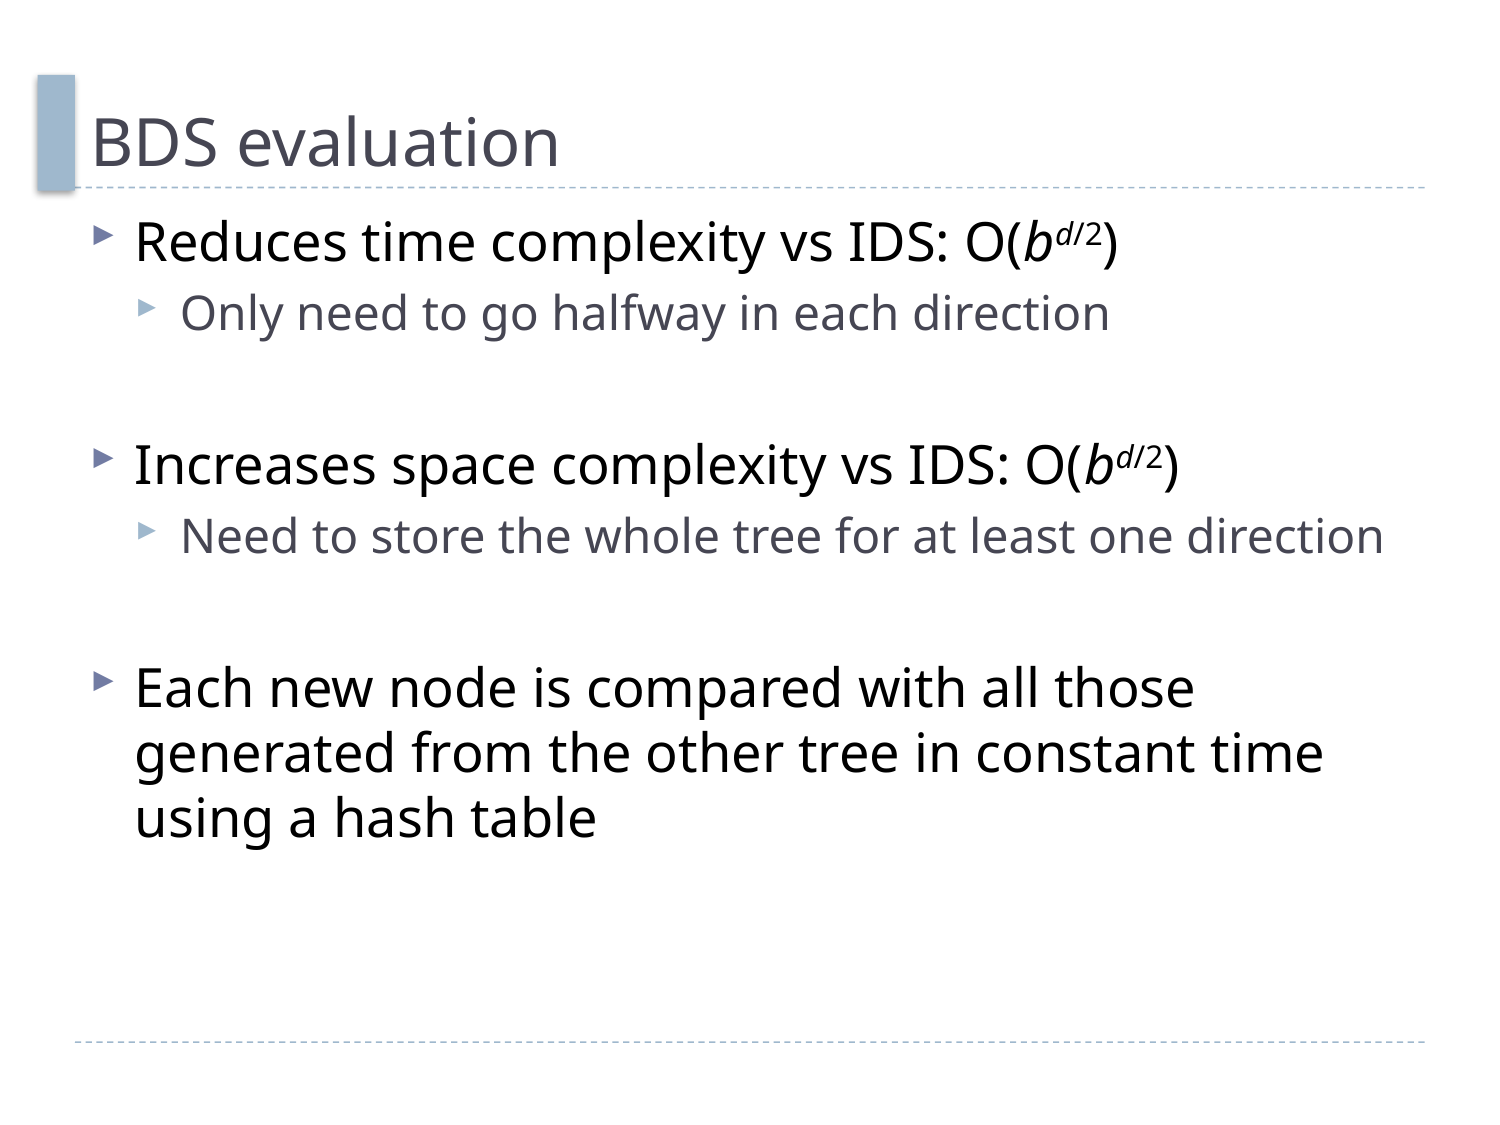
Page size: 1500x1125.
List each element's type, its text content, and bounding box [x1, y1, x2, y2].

list Reduces time complexity vs IDS: O(bd/2) Only need to go halfway in each direction Increases space complexity vs IDS: O(bd/2) Need to store the whole tree for at least one direction Each new node is compared with all those generated from the other tree in constant time using a hash table [74, 199, 1426, 1011]
title BDS evaluation [74, 24, 1426, 188]
